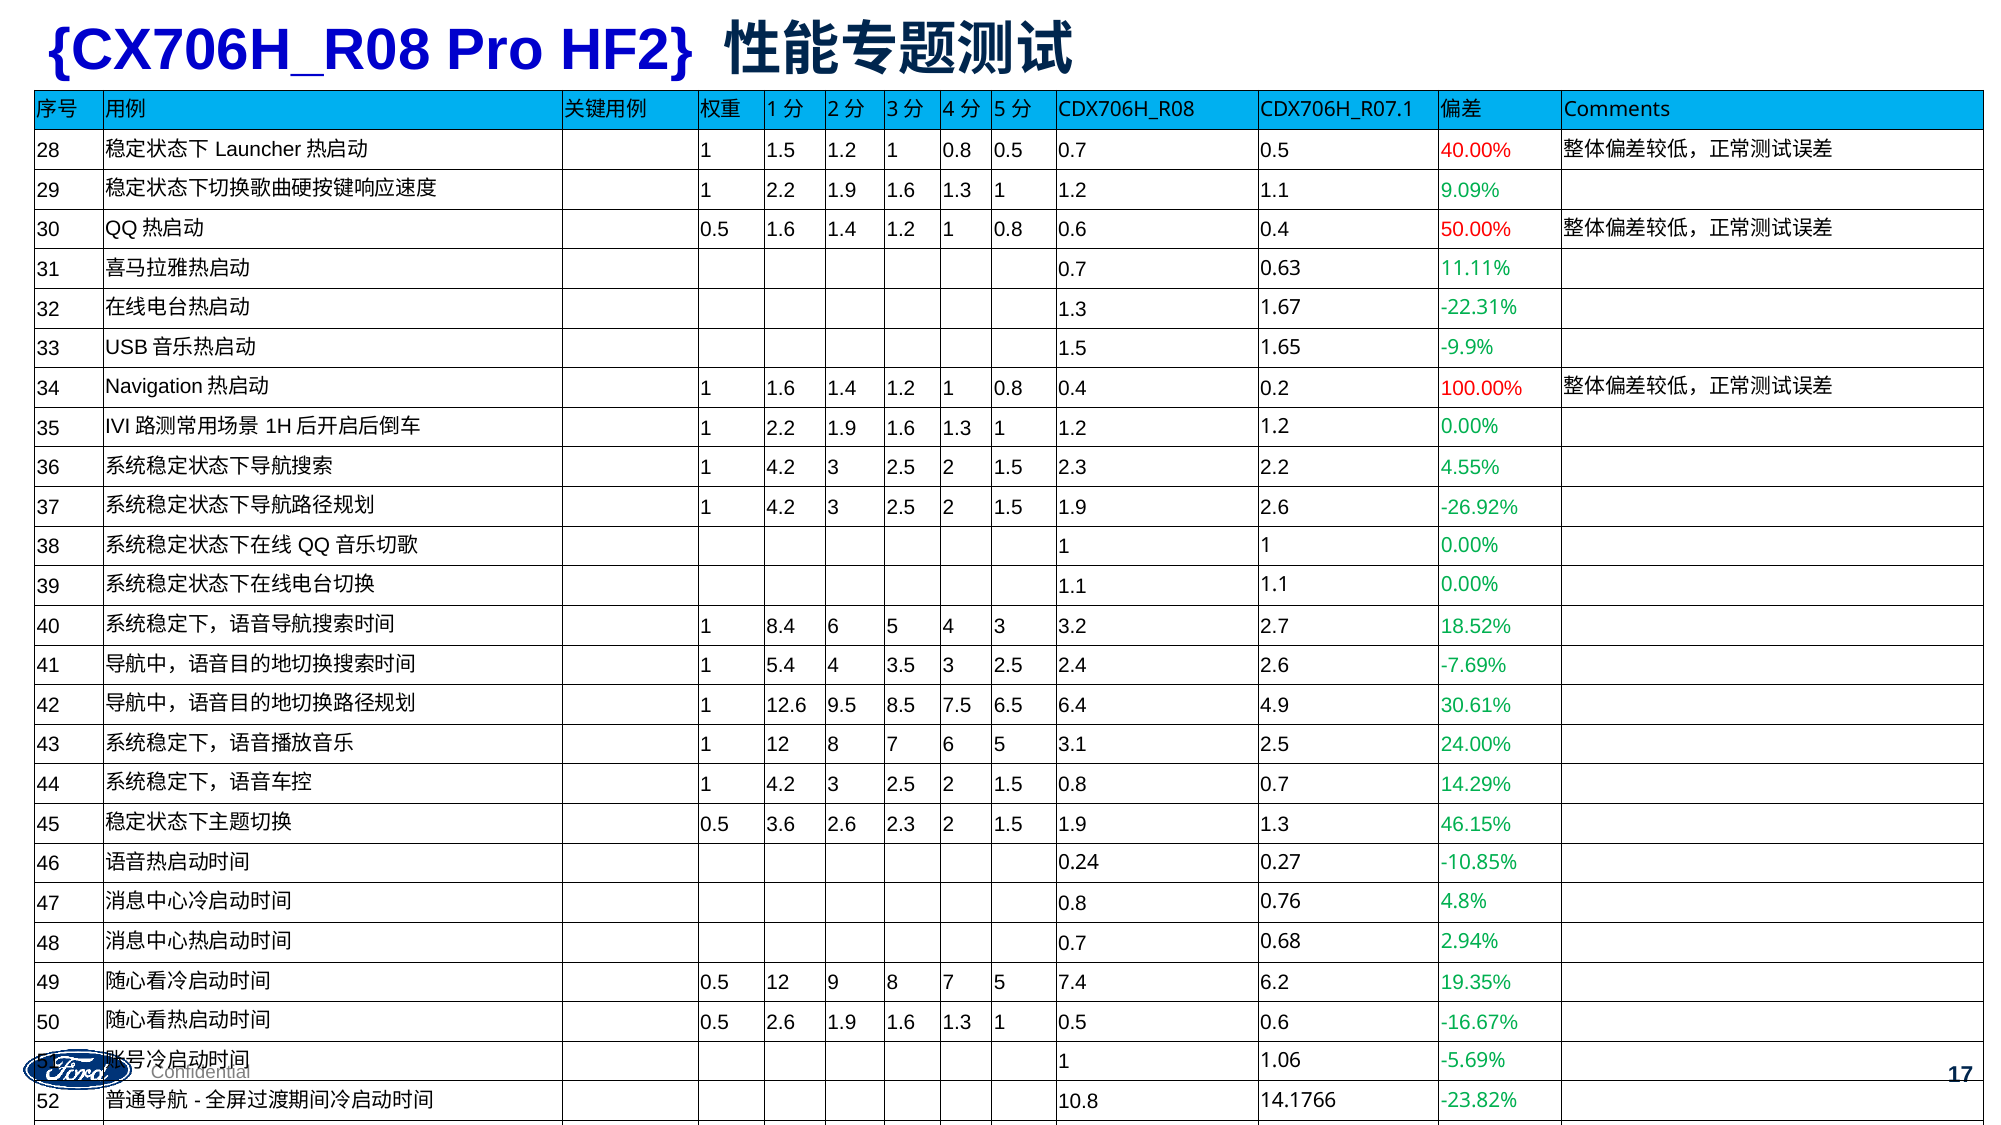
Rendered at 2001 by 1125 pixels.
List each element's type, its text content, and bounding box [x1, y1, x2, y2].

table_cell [104, 1081, 562, 1120]
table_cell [699, 883, 764, 922]
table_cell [1562, 1042, 1983, 1080]
table_cell 1 [992, 170, 1056, 209]
table_header 关键用例 [563, 91, 698, 129]
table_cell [885, 210, 940, 248]
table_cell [992, 1042, 1056, 1080]
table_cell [826, 1042, 884, 1080]
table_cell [1562, 804, 1983, 843]
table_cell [765, 963, 825, 1001]
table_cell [563, 685, 698, 724]
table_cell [765, 1042, 825, 1080]
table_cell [941, 923, 991, 962]
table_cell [941, 210, 991, 248]
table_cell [563, 606, 698, 645]
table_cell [1439, 289, 1561, 328]
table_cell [826, 764, 884, 803]
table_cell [885, 368, 940, 407]
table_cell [104, 764, 562, 803]
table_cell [35, 923, 103, 962]
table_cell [104, 923, 562, 962]
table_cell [104, 527, 562, 565]
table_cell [563, 1042, 698, 1080]
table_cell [1562, 883, 1983, 922]
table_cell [992, 249, 1056, 288]
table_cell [563, 923, 698, 962]
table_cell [104, 963, 562, 1001]
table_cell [104, 368, 562, 407]
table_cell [104, 329, 562, 367]
table_cell 29 [35, 170, 103, 209]
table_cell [104, 289, 562, 328]
table_cell [1562, 170, 1983, 209]
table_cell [104, 685, 562, 724]
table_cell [765, 883, 825, 922]
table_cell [1057, 883, 1258, 922]
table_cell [104, 408, 562, 446]
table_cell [1439, 764, 1561, 803]
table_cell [941, 527, 991, 565]
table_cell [35, 368, 103, 407]
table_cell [992, 527, 1056, 565]
table_cell 30 [35, 210, 103, 248]
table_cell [992, 566, 1056, 605]
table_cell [699, 685, 764, 724]
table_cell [1562, 487, 1983, 526]
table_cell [1259, 368, 1438, 407]
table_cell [35, 606, 103, 645]
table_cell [826, 804, 884, 843]
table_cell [826, 844, 884, 882]
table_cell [1259, 210, 1438, 248]
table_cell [1562, 685, 1983, 724]
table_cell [1439, 923, 1561, 962]
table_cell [563, 646, 698, 684]
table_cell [699, 844, 764, 882]
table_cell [885, 646, 940, 684]
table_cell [941, 368, 991, 407]
title {CX706H_R08 Pro HF2} 性能专题测试 [33, 11, 1812, 107]
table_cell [1259, 329, 1438, 367]
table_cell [1057, 923, 1258, 962]
table_cell [563, 210, 698, 248]
table_cell 1.2 [826, 130, 884, 169]
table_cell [699, 725, 764, 763]
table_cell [1259, 646, 1438, 684]
table_header 偏差 [1439, 91, 1561, 129]
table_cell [765, 646, 825, 684]
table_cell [1057, 1002, 1258, 1041]
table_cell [941, 883, 991, 922]
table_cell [1439, 329, 1561, 367]
table_cell 稳定状态下Launcher热启动 [104, 130, 562, 169]
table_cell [992, 368, 1056, 407]
table_header 4分 [941, 91, 991, 129]
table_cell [1562, 725, 1983, 763]
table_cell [885, 844, 940, 882]
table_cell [1259, 725, 1438, 763]
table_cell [1057, 210, 1258, 248]
table_cell 0.7 [1057, 130, 1258, 169]
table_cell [992, 844, 1056, 882]
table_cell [941, 963, 991, 1001]
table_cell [699, 1002, 764, 1041]
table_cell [1057, 408, 1258, 446]
table_cell 1.1 [1259, 170, 1438, 209]
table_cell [563, 764, 698, 803]
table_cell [1439, 1002, 1561, 1041]
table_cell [104, 566, 562, 605]
table_cell 稳定状态下切换歌曲硬按键响应速度 [104, 170, 562, 209]
table_cell 1 [699, 130, 764, 169]
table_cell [992, 408, 1056, 446]
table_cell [35, 447, 103, 486]
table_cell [563, 804, 698, 843]
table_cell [104, 1121, 562, 1125]
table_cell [992, 606, 1056, 645]
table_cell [885, 804, 940, 843]
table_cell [885, 1081, 940, 1120]
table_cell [563, 408, 698, 446]
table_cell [941, 249, 991, 288]
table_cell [826, 329, 884, 367]
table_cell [992, 725, 1056, 763]
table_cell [35, 1042, 103, 1080]
table_cell 1.4 [826, 210, 884, 248]
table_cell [1259, 606, 1438, 645]
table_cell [826, 606, 884, 645]
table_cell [1439, 606, 1561, 645]
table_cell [563, 725, 698, 763]
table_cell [35, 883, 103, 922]
table_cell 1.5 [765, 130, 825, 169]
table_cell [826, 685, 884, 724]
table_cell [1439, 487, 1561, 526]
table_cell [885, 725, 940, 763]
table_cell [699, 606, 764, 645]
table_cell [1562, 963, 1983, 1001]
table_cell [941, 844, 991, 882]
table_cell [826, 1121, 884, 1125]
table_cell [765, 447, 825, 486]
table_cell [563, 527, 698, 565]
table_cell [765, 804, 825, 843]
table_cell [1439, 527, 1561, 565]
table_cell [765, 1121, 825, 1125]
table_cell QQ热启动 [104, 210, 562, 248]
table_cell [1057, 606, 1258, 645]
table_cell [885, 1042, 940, 1080]
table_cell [992, 329, 1056, 367]
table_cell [765, 844, 825, 882]
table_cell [765, 764, 825, 803]
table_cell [699, 764, 764, 803]
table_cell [1439, 210, 1561, 248]
table_header 权重 [699, 91, 764, 129]
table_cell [35, 963, 103, 1001]
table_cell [1259, 527, 1438, 565]
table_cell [1439, 1081, 1561, 1120]
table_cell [992, 1081, 1056, 1120]
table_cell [885, 289, 940, 328]
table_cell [885, 527, 940, 565]
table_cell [1439, 725, 1561, 763]
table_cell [826, 487, 884, 526]
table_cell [1057, 487, 1258, 526]
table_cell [826, 289, 884, 328]
table_cell [563, 130, 698, 169]
table_header 3分 [885, 91, 940, 129]
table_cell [1562, 764, 1983, 803]
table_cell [1439, 1042, 1561, 1080]
table_cell 0.8 [941, 130, 991, 169]
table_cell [1259, 685, 1438, 724]
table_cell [992, 923, 1056, 962]
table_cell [699, 1081, 764, 1120]
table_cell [885, 606, 940, 645]
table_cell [992, 487, 1056, 526]
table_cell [1259, 883, 1438, 922]
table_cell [826, 923, 884, 962]
picture [23, 1049, 34, 1090]
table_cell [1259, 289, 1438, 328]
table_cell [1562, 566, 1983, 605]
table_cell 2.2 [765, 170, 825, 209]
table_cell 9.09% [1439, 170, 1561, 209]
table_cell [1259, 566, 1438, 605]
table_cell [35, 1081, 103, 1120]
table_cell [992, 804, 1056, 843]
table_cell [104, 249, 562, 288]
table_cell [1259, 923, 1438, 962]
table_cell 1 [699, 170, 764, 209]
table_header Comments [1562, 91, 1983, 129]
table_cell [563, 329, 698, 367]
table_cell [941, 487, 991, 526]
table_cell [1057, 804, 1258, 843]
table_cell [765, 527, 825, 565]
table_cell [885, 963, 940, 1001]
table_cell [1562, 447, 1983, 486]
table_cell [699, 804, 764, 843]
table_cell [1439, 646, 1561, 684]
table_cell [1259, 249, 1438, 288]
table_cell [1562, 289, 1983, 328]
table_cell 1.6 [885, 170, 940, 209]
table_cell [941, 606, 991, 645]
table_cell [1439, 883, 1561, 922]
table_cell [992, 1121, 1056, 1125]
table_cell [1057, 566, 1258, 605]
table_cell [1057, 1121, 1258, 1125]
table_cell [992, 685, 1056, 724]
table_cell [885, 447, 940, 486]
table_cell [699, 566, 764, 605]
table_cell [1057, 289, 1258, 328]
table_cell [563, 249, 698, 288]
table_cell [1439, 963, 1561, 1001]
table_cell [826, 447, 884, 486]
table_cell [765, 487, 825, 526]
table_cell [941, 685, 991, 724]
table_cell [1057, 844, 1258, 882]
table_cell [885, 923, 940, 962]
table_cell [1562, 606, 1983, 645]
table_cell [563, 883, 698, 922]
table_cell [765, 606, 825, 645]
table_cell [826, 725, 884, 763]
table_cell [1562, 1081, 1983, 1120]
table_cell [1057, 1042, 1258, 1080]
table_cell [826, 368, 884, 407]
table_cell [1439, 844, 1561, 882]
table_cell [941, 804, 991, 843]
table_cell 0.5 [699, 210, 764, 248]
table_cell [826, 963, 884, 1001]
table_cell 1.6 [765, 210, 825, 248]
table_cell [1562, 1121, 1983, 1125]
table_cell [1562, 923, 1983, 962]
table_cell 1 [885, 130, 940, 169]
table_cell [826, 883, 884, 922]
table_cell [992, 883, 1056, 922]
table_header 序号 [35, 91, 103, 129]
table_header 2分 [826, 91, 884, 129]
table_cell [563, 1121, 698, 1125]
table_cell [699, 329, 764, 367]
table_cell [1057, 725, 1258, 763]
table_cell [765, 923, 825, 962]
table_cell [1562, 210, 1983, 248]
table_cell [826, 646, 884, 684]
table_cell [992, 1002, 1056, 1041]
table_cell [765, 408, 825, 446]
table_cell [1439, 685, 1561, 724]
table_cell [1057, 685, 1258, 724]
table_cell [1562, 368, 1983, 407]
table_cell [563, 289, 698, 328]
table_header 5分 [992, 91, 1056, 129]
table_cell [35, 764, 103, 803]
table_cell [1439, 804, 1561, 843]
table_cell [941, 725, 991, 763]
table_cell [699, 408, 764, 446]
table_header 1分 [765, 91, 825, 129]
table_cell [35, 1002, 103, 1041]
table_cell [104, 844, 562, 882]
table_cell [885, 566, 940, 605]
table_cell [104, 883, 562, 922]
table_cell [992, 210, 1056, 248]
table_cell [699, 1121, 764, 1125]
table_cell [1439, 408, 1561, 446]
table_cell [941, 1002, 991, 1041]
table_cell 40.00% [1439, 130, 1561, 169]
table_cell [941, 447, 991, 486]
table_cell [1057, 963, 1258, 1001]
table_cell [563, 1081, 698, 1120]
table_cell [1562, 1002, 1983, 1041]
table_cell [699, 447, 764, 486]
table_cell 1.9 [826, 170, 884, 209]
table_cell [1562, 408, 1983, 446]
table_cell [104, 1002, 562, 1041]
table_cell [826, 566, 884, 605]
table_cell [1259, 1002, 1438, 1041]
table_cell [1259, 487, 1438, 526]
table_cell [104, 487, 562, 526]
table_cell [35, 566, 103, 605]
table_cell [104, 804, 562, 843]
table_cell 整体偏差较低，正常测试误差 [1562, 130, 1983, 169]
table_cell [826, 249, 884, 288]
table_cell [1057, 368, 1258, 407]
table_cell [699, 289, 764, 328]
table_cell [885, 249, 940, 288]
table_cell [941, 289, 991, 328]
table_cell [1259, 408, 1438, 446]
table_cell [1259, 1081, 1438, 1120]
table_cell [826, 408, 884, 446]
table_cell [826, 527, 884, 565]
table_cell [765, 566, 825, 605]
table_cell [35, 646, 103, 684]
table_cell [1057, 527, 1258, 565]
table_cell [941, 646, 991, 684]
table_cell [699, 487, 764, 526]
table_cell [35, 329, 103, 367]
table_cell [104, 606, 562, 645]
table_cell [699, 1042, 764, 1080]
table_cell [1562, 646, 1983, 684]
table_cell 1.3 [941, 170, 991, 209]
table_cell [1439, 447, 1561, 486]
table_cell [765, 329, 825, 367]
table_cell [765, 1081, 825, 1120]
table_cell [765, 725, 825, 763]
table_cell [35, 685, 103, 724]
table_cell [992, 289, 1056, 328]
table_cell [563, 447, 698, 486]
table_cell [992, 764, 1056, 803]
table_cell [1057, 447, 1258, 486]
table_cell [765, 685, 825, 724]
table_header 用例 [104, 91, 562, 129]
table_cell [885, 883, 940, 922]
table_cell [104, 725, 562, 763]
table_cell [699, 646, 764, 684]
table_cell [765, 1002, 825, 1041]
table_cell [699, 963, 764, 1001]
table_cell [941, 764, 991, 803]
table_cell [765, 368, 825, 407]
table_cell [1562, 527, 1983, 565]
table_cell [1439, 566, 1561, 605]
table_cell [765, 249, 825, 288]
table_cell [885, 764, 940, 803]
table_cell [1439, 249, 1561, 288]
table_cell 0.5 [992, 130, 1056, 169]
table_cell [35, 487, 103, 526]
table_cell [563, 566, 698, 605]
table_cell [35, 289, 103, 328]
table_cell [563, 963, 698, 1001]
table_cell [941, 1081, 991, 1120]
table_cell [826, 1002, 884, 1041]
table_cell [1057, 764, 1258, 803]
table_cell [885, 1121, 940, 1125]
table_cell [1259, 963, 1438, 1001]
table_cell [1259, 1042, 1438, 1080]
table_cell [992, 963, 1056, 1001]
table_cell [1439, 368, 1561, 407]
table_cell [1259, 1121, 1438, 1125]
table_cell 1.2 [1057, 170, 1258, 209]
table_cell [35, 527, 103, 565]
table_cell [1439, 1121, 1561, 1125]
table_cell [563, 170, 698, 209]
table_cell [104, 1042, 562, 1080]
table_header CDX706H_R08 [1057, 91, 1258, 129]
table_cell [885, 329, 940, 367]
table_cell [885, 487, 940, 526]
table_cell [941, 566, 991, 605]
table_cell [563, 1002, 698, 1041]
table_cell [1259, 764, 1438, 803]
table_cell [35, 804, 103, 843]
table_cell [1562, 844, 1983, 882]
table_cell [826, 1081, 884, 1120]
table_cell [885, 685, 940, 724]
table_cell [563, 487, 698, 526]
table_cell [699, 923, 764, 962]
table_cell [992, 447, 1056, 486]
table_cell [885, 408, 940, 446]
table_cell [563, 368, 698, 407]
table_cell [1259, 804, 1438, 843]
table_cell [941, 1121, 991, 1125]
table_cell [941, 1042, 991, 1080]
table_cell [35, 725, 103, 763]
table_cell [941, 408, 991, 446]
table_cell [992, 646, 1056, 684]
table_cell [1562, 249, 1983, 288]
table_header CDX706H_R07.1 [1259, 91, 1438, 129]
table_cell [885, 1002, 940, 1041]
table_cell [1259, 844, 1438, 882]
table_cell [1057, 249, 1258, 288]
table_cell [563, 844, 698, 882]
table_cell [699, 249, 764, 288]
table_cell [1057, 329, 1258, 367]
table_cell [104, 646, 562, 684]
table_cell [35, 844, 103, 882]
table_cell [699, 368, 764, 407]
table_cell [1259, 447, 1438, 486]
table_cell 0.5 [1259, 130, 1438, 169]
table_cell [35, 408, 103, 446]
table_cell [699, 527, 764, 565]
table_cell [104, 447, 562, 486]
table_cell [941, 329, 991, 367]
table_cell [35, 1121, 103, 1125]
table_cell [1057, 1081, 1258, 1120]
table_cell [35, 249, 103, 288]
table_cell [1057, 646, 1258, 684]
table_cell 28 [35, 130, 103, 169]
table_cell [765, 289, 825, 328]
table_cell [1562, 329, 1983, 367]
